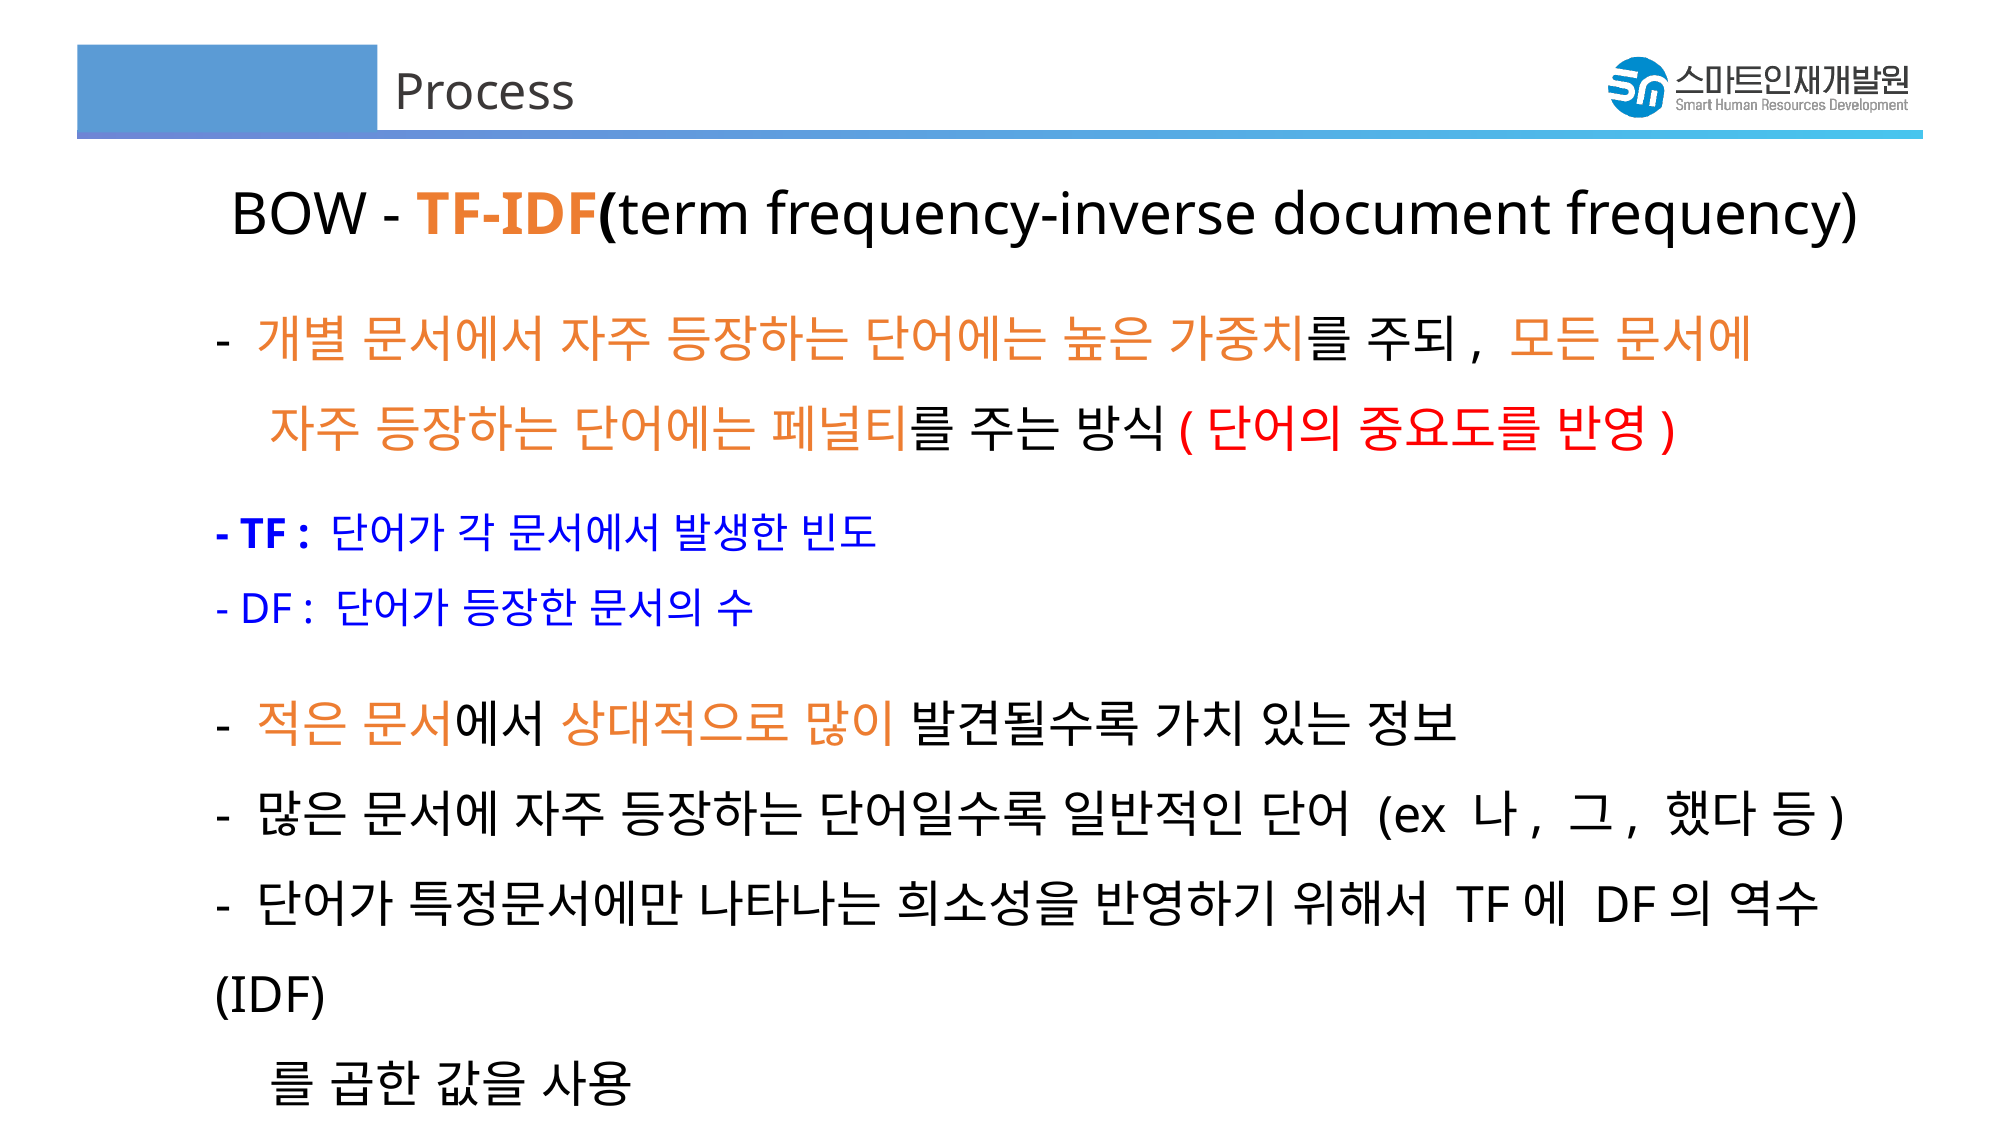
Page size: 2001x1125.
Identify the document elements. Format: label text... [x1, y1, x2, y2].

text_box - 개별 문서에서 자주 등장하는 단어에는 높은 가중치를 주되, 모든 문서에 자주 등장하는 단어에는 페널티를 주는 방식(단어의 중요도를 반영) - TF : 단어가 각 문서에서 발생한 빈도 - DF : 단어가 등장한 문서의 수 - 적은 문서에서 상대적으로 많이 발견될수록 가치 있는 정보 - 많은 문서에 자주 등장하는 단어일수록 일반적인 단어 (ex 나, 그, 했다 등) - 단어가 특정문서에만 나타나는 희소성을 반영하기 위해서 TF에 DF의 역수(IDF) 를 곱한 값을 사용 [200, 269, 1897, 1120]
text_box Process [379, 51, 756, 127]
picture [77, 44, 1923, 139]
text_box BOW - TF-IDF(term frequency-inverse document frequency) [151, 169, 1937, 254]
